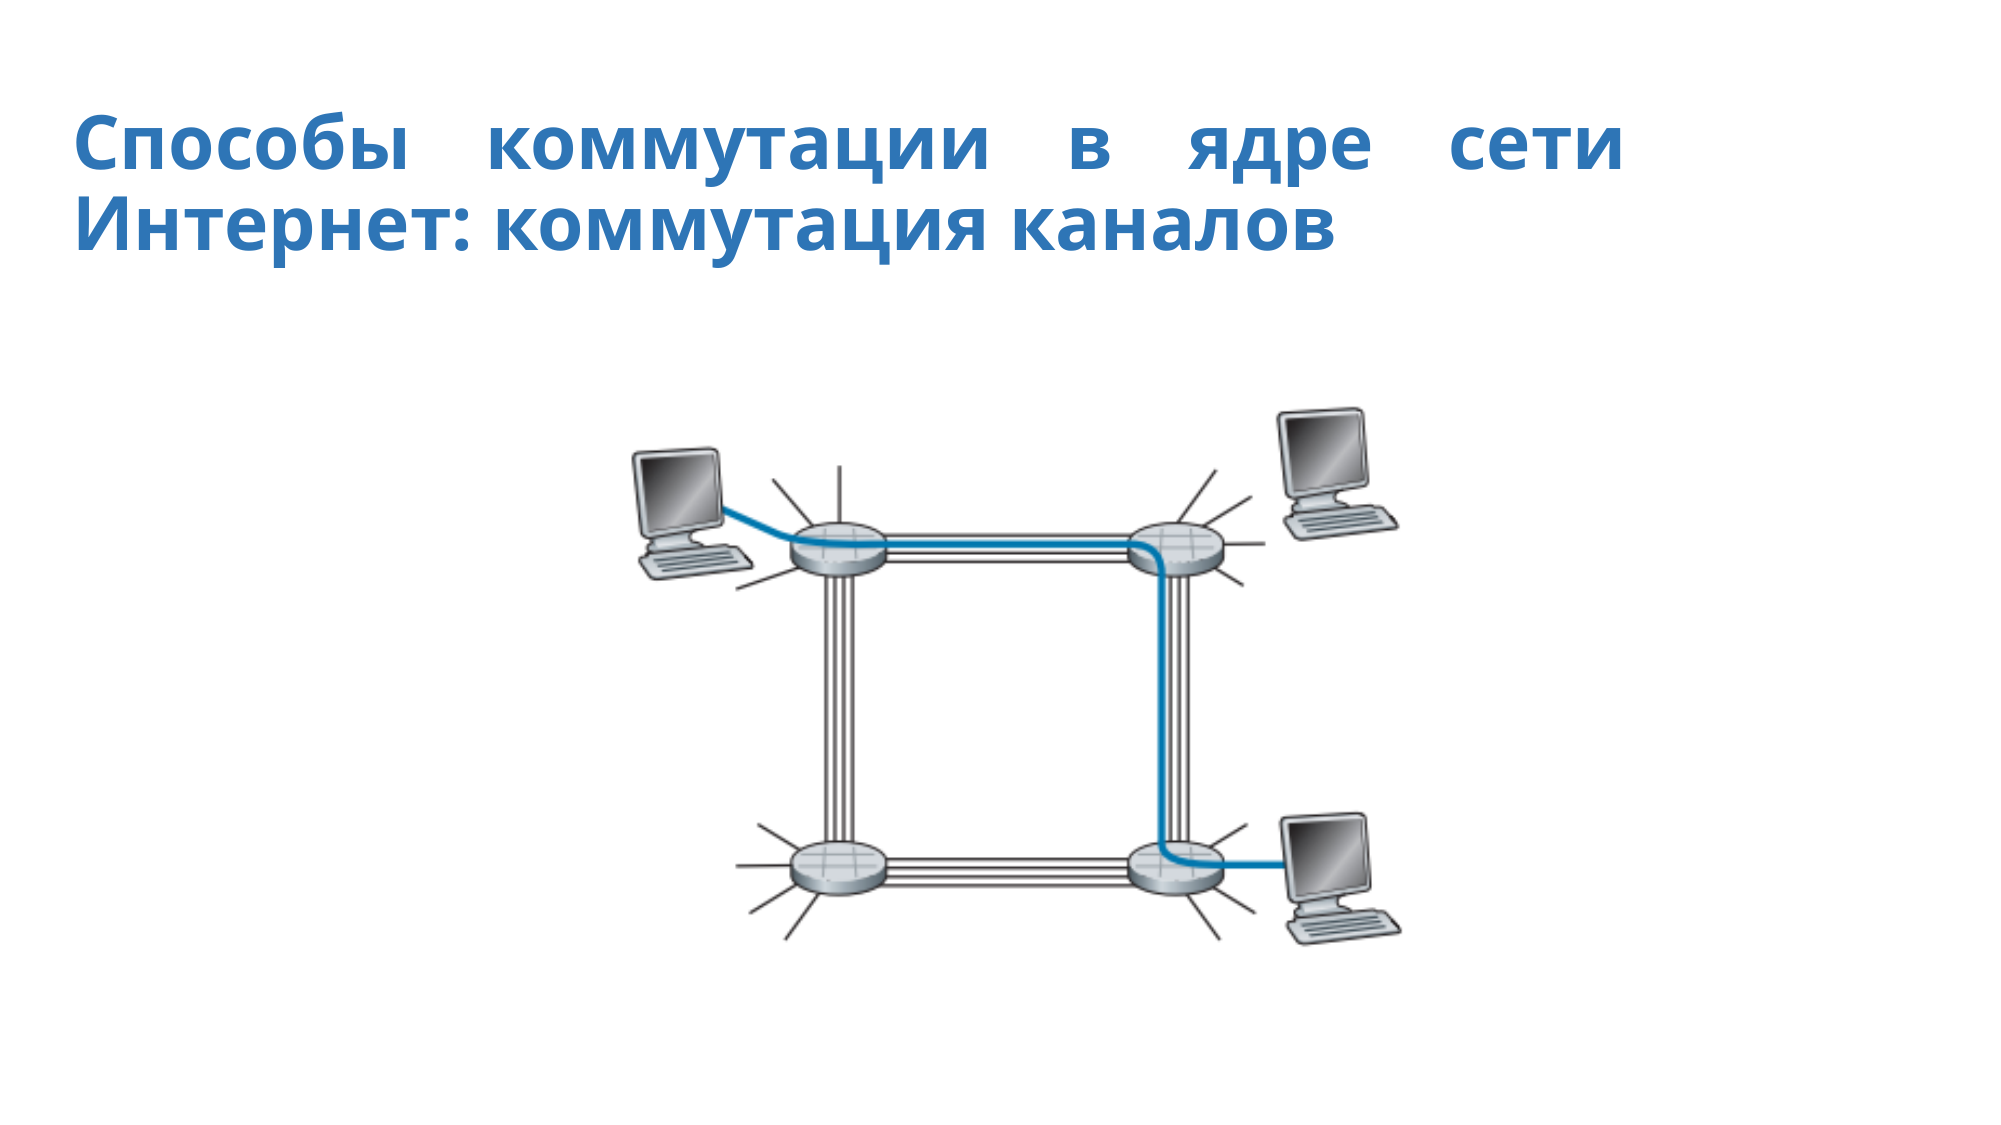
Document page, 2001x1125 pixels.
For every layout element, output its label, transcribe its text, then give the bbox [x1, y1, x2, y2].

picture [547, 360, 1452, 971]
text_box Способы коммутации в ядре сети Интернет: коммутация каналов [57, 94, 1643, 277]
